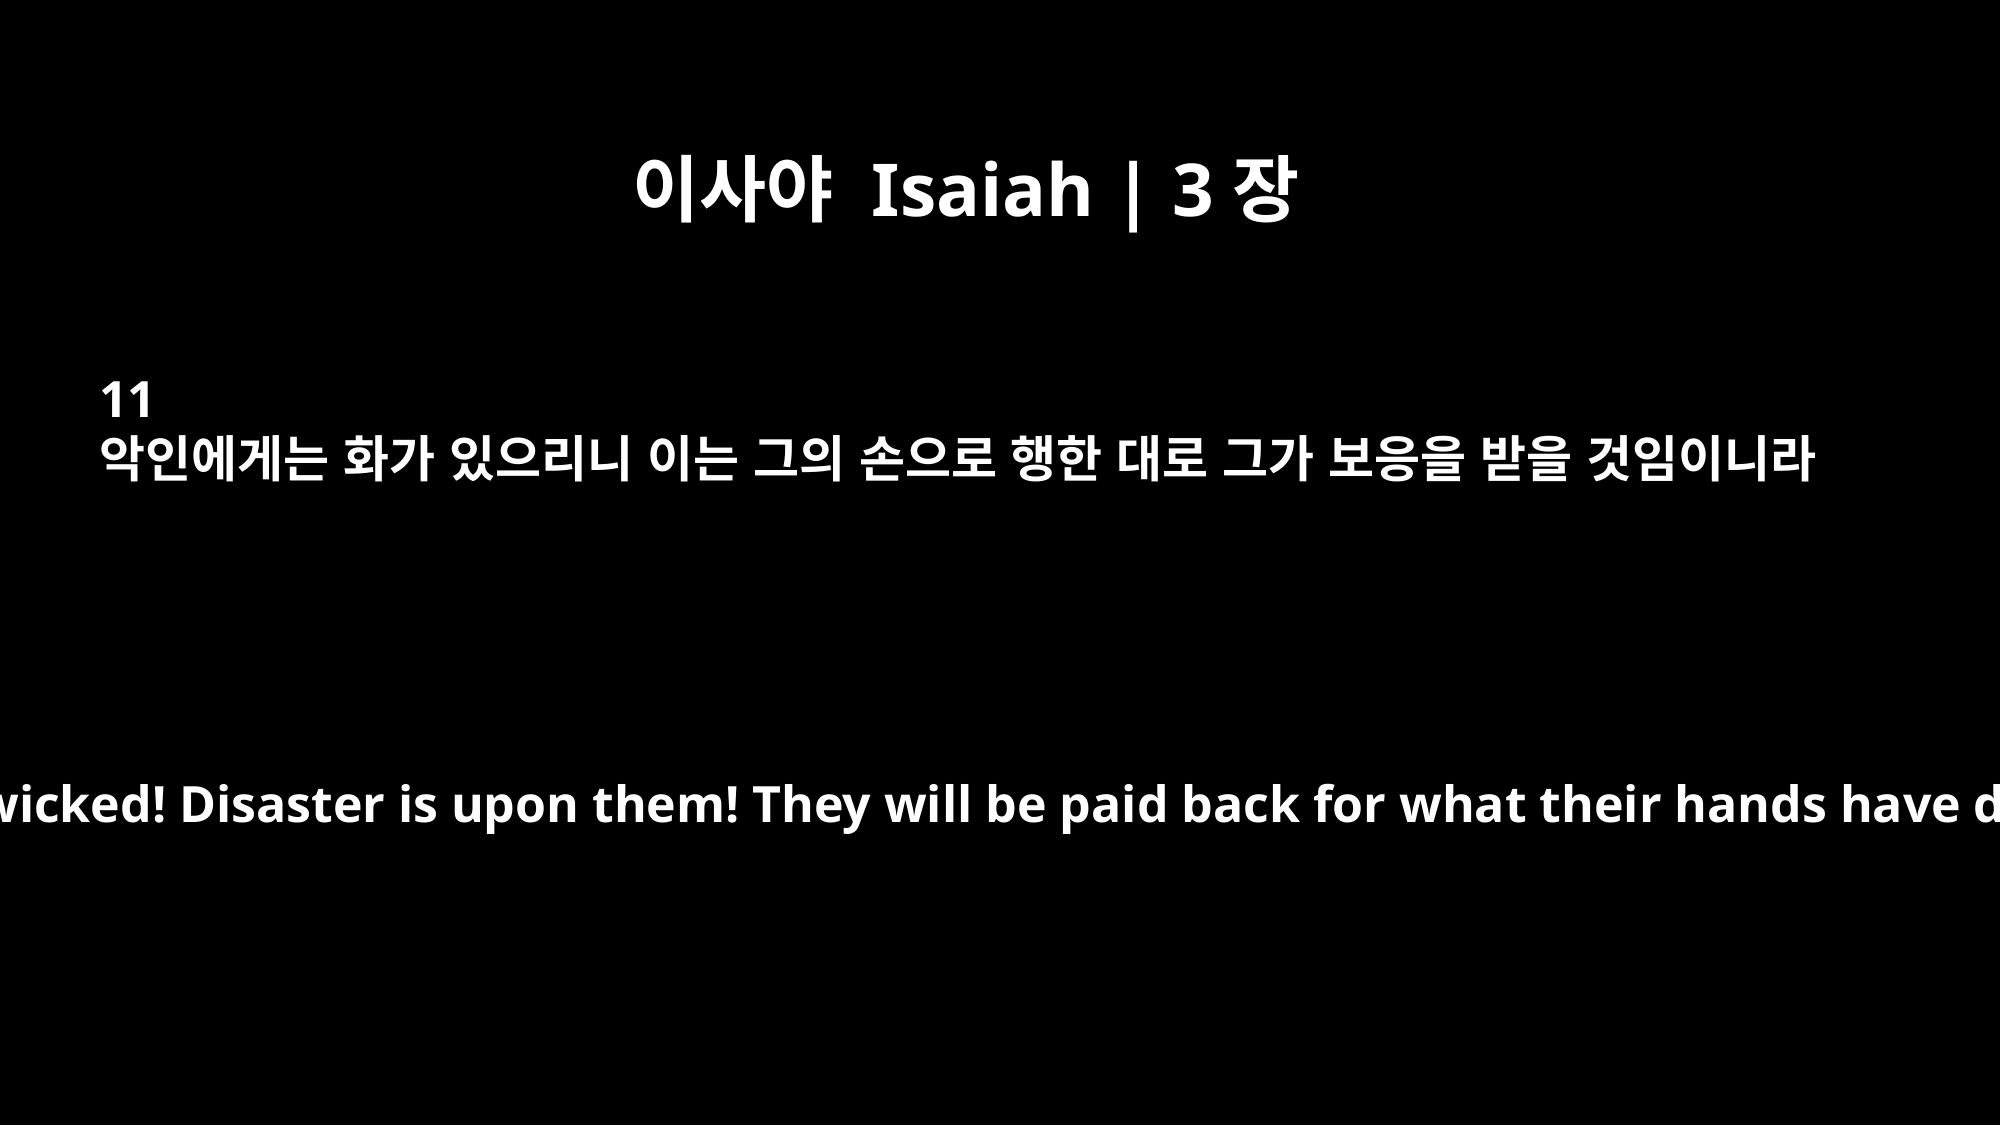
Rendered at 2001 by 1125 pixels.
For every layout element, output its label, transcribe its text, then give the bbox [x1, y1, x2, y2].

text_box 11 악인에게는 화가 있으리니 이는 그의 손으로 행한 대로 그가 보응을 받을 것임이니라 [84, 359, 1833, 495]
text_box 이사야 Isaiah | 3장 [617, 136, 1315, 239]
text_box Woe to the wicked! Disaster is upon them! They will be paid back for what their hands have done. [0, 764, 2000, 840]
